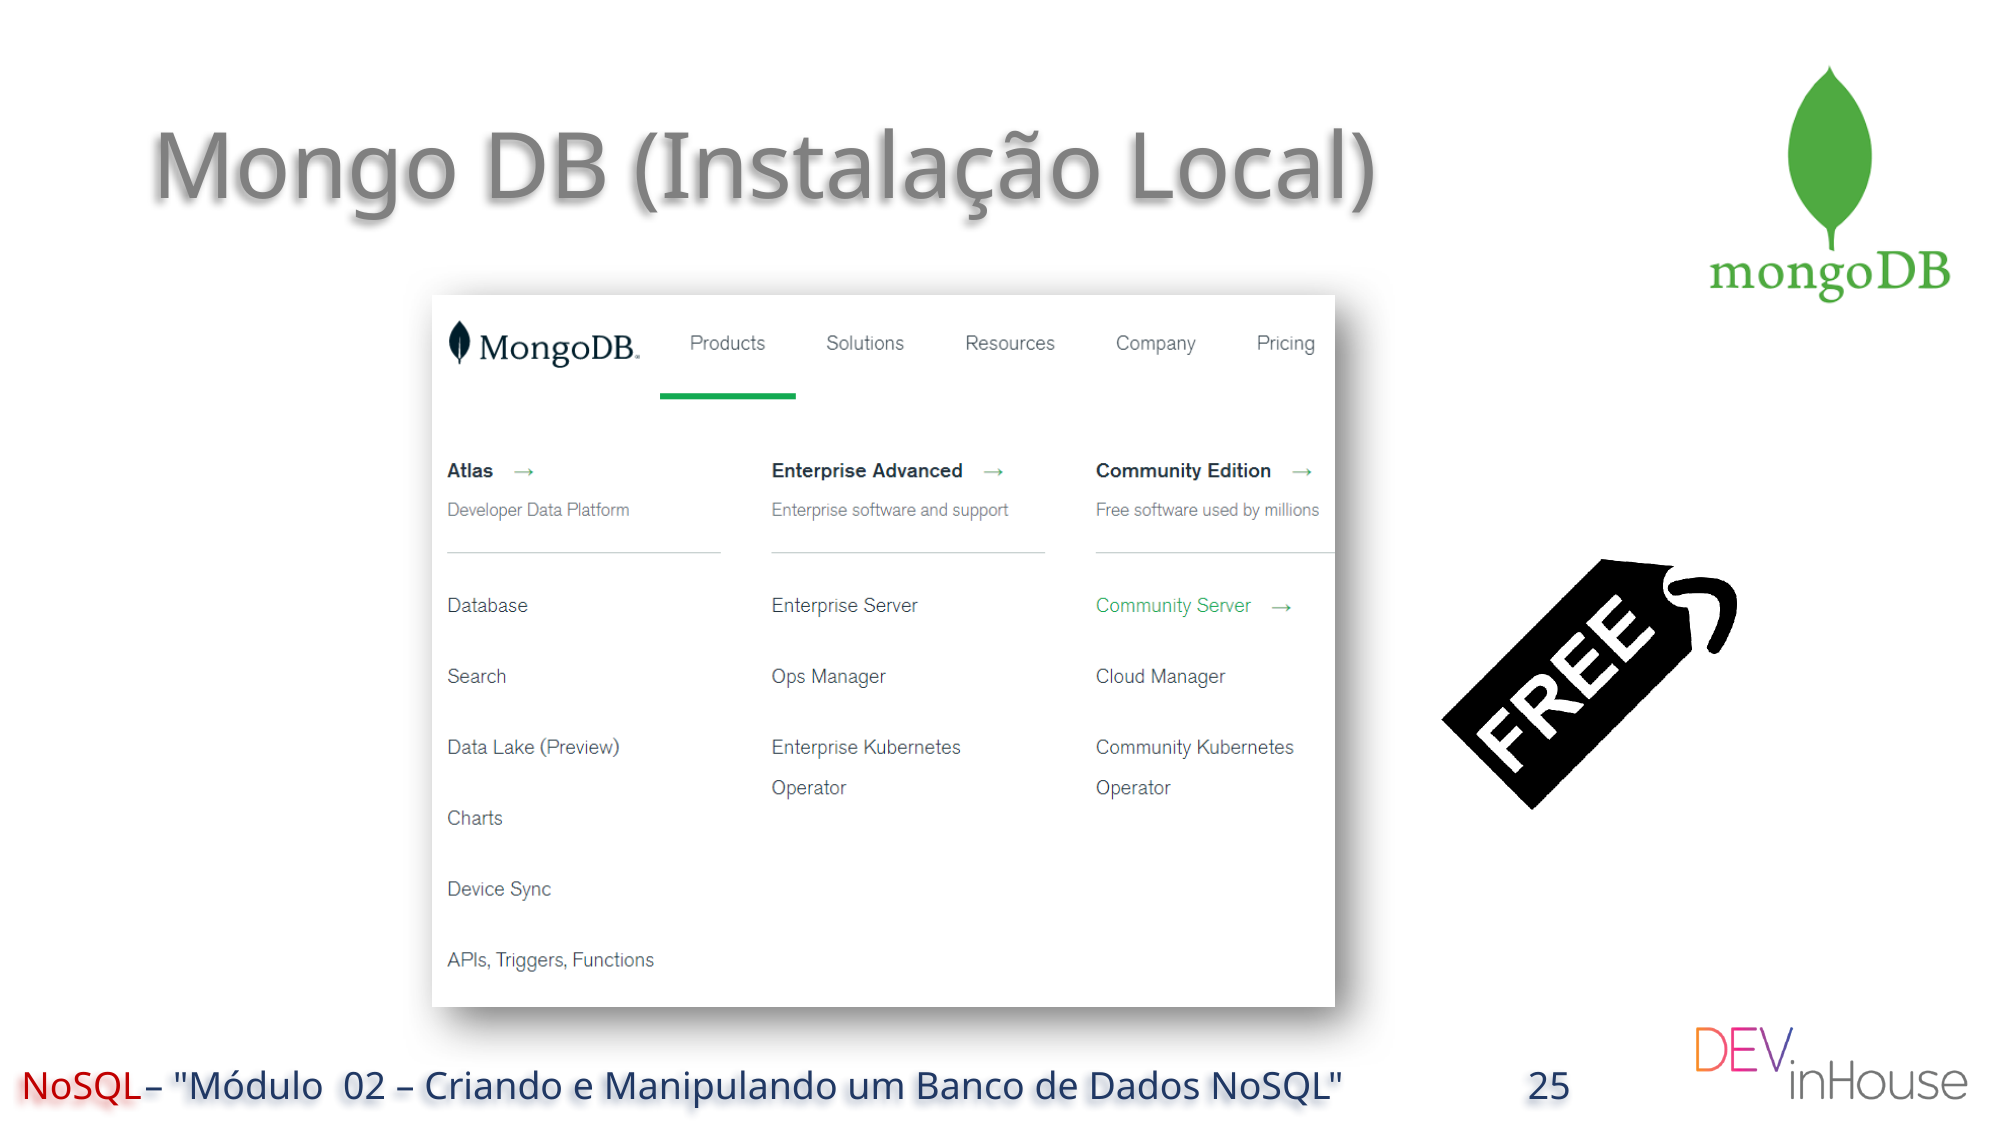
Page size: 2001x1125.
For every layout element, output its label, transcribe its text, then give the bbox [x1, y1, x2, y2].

text_box – "Módulo 02 – Criando e Manipulando um Banco de Dados NoSQL" 25 [129, 1054, 1638, 1115]
text_box NoSQL [6, 1054, 123, 1115]
title Mongo DB (Instalação Local) [137, 59, 1705, 278]
picture [1689, 1022, 1970, 1106]
picture [432, 295, 1335, 1007]
text_box NoSQL [1638, 1054, 2000, 1115]
picture [1441, 559, 1737, 810]
picture [1705, 59, 1955, 309]
